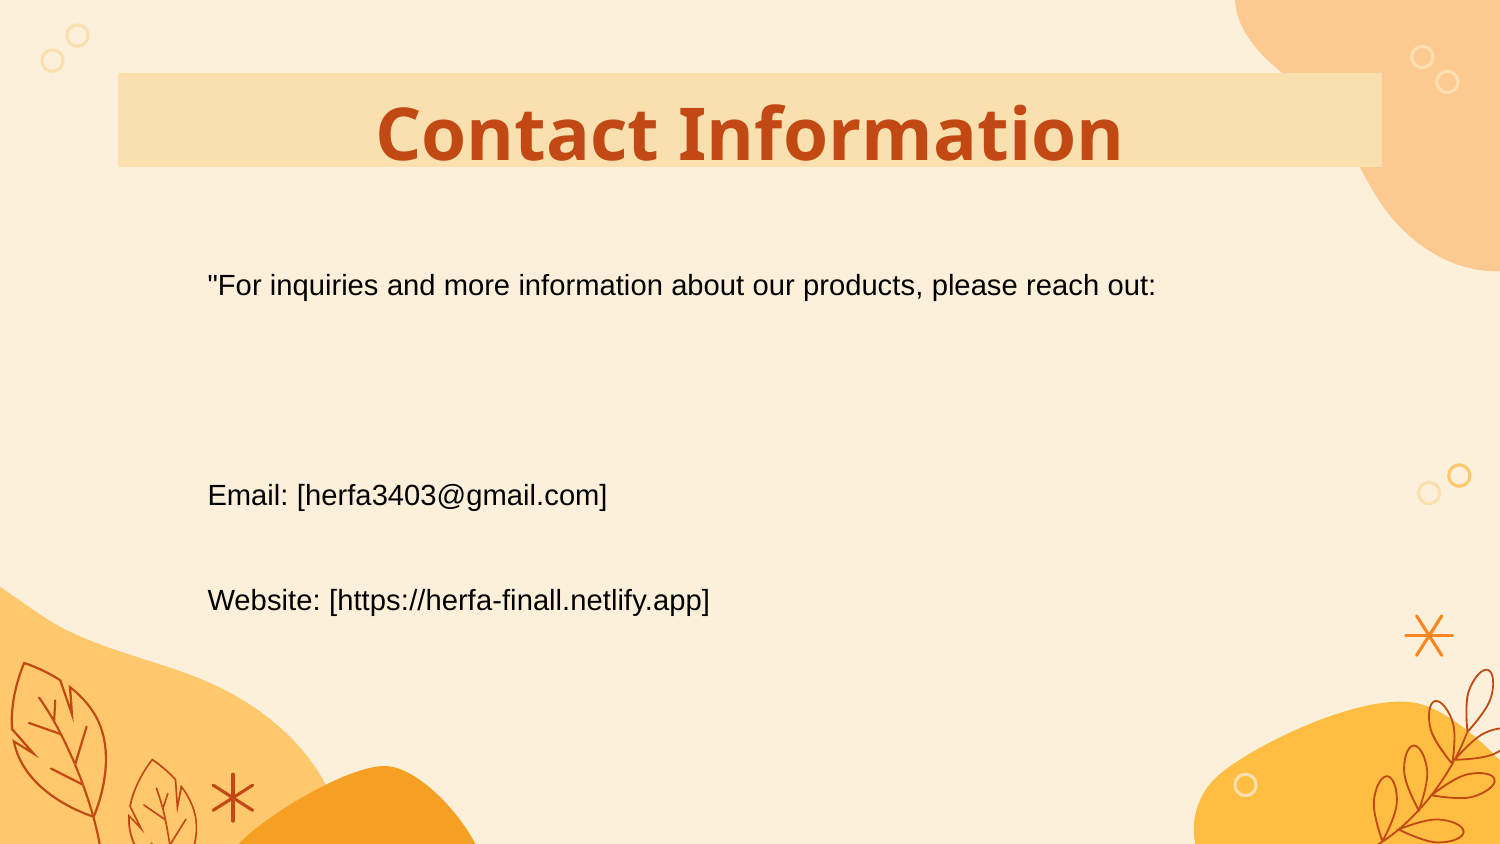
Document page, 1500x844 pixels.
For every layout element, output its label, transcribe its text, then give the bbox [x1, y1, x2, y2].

text_box "For inquiries and more information about our products, please reach out: Email: [herfa3403@gmail.com] Website: [https://herfa-finall.netlify.app] [192, 189, 1313, 624]
title Contact Information [118, 72, 1382, 167]
